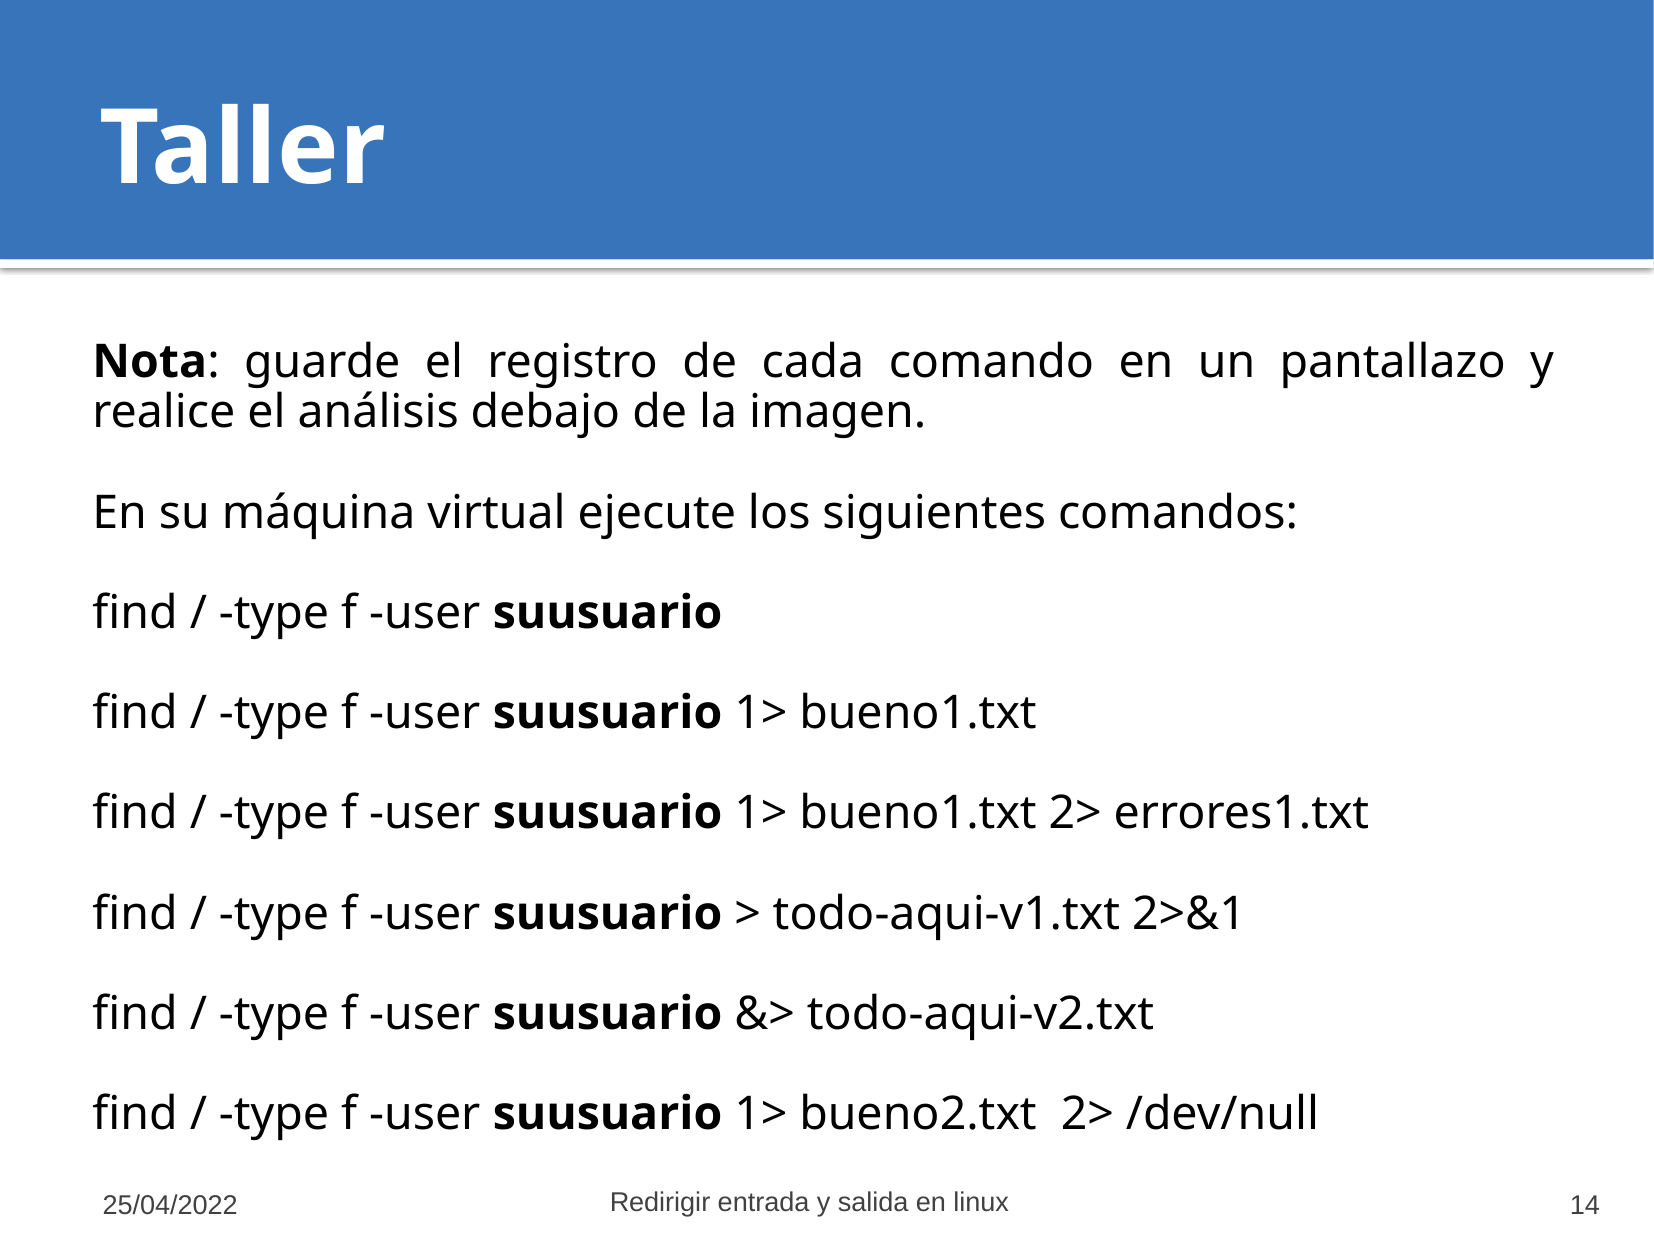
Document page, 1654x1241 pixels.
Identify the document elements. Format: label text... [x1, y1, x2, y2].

title Taller [82, 28, 1571, 255]
slide_number ‹#› [1483, 1171, 1617, 1221]
footer Redirigir entrada y salida en linux [311, 1168, 1308, 1218]
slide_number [82, 1171, 469, 1221]
list Nota: guarde el registro de cada comando en un pantallazo y realice el análisis debajo de la imagen. En su máquina virtual ejecute los siguientes comandos: find / -type f -user suusuario find / -type f -user suusuario 1> bueno1.txt find / -type f -user suusuario 1> bueno1.txt 2> errores1.txt find / -type f -user suusuario > todo-aqui-v1.txt 2>&1 find / -type f -user suusuario &> todo-aqui-v2.txt find / -type f -user suusuario 1> bueno2.txt 2> /dev/null [82, 321, 1571, 1158]
